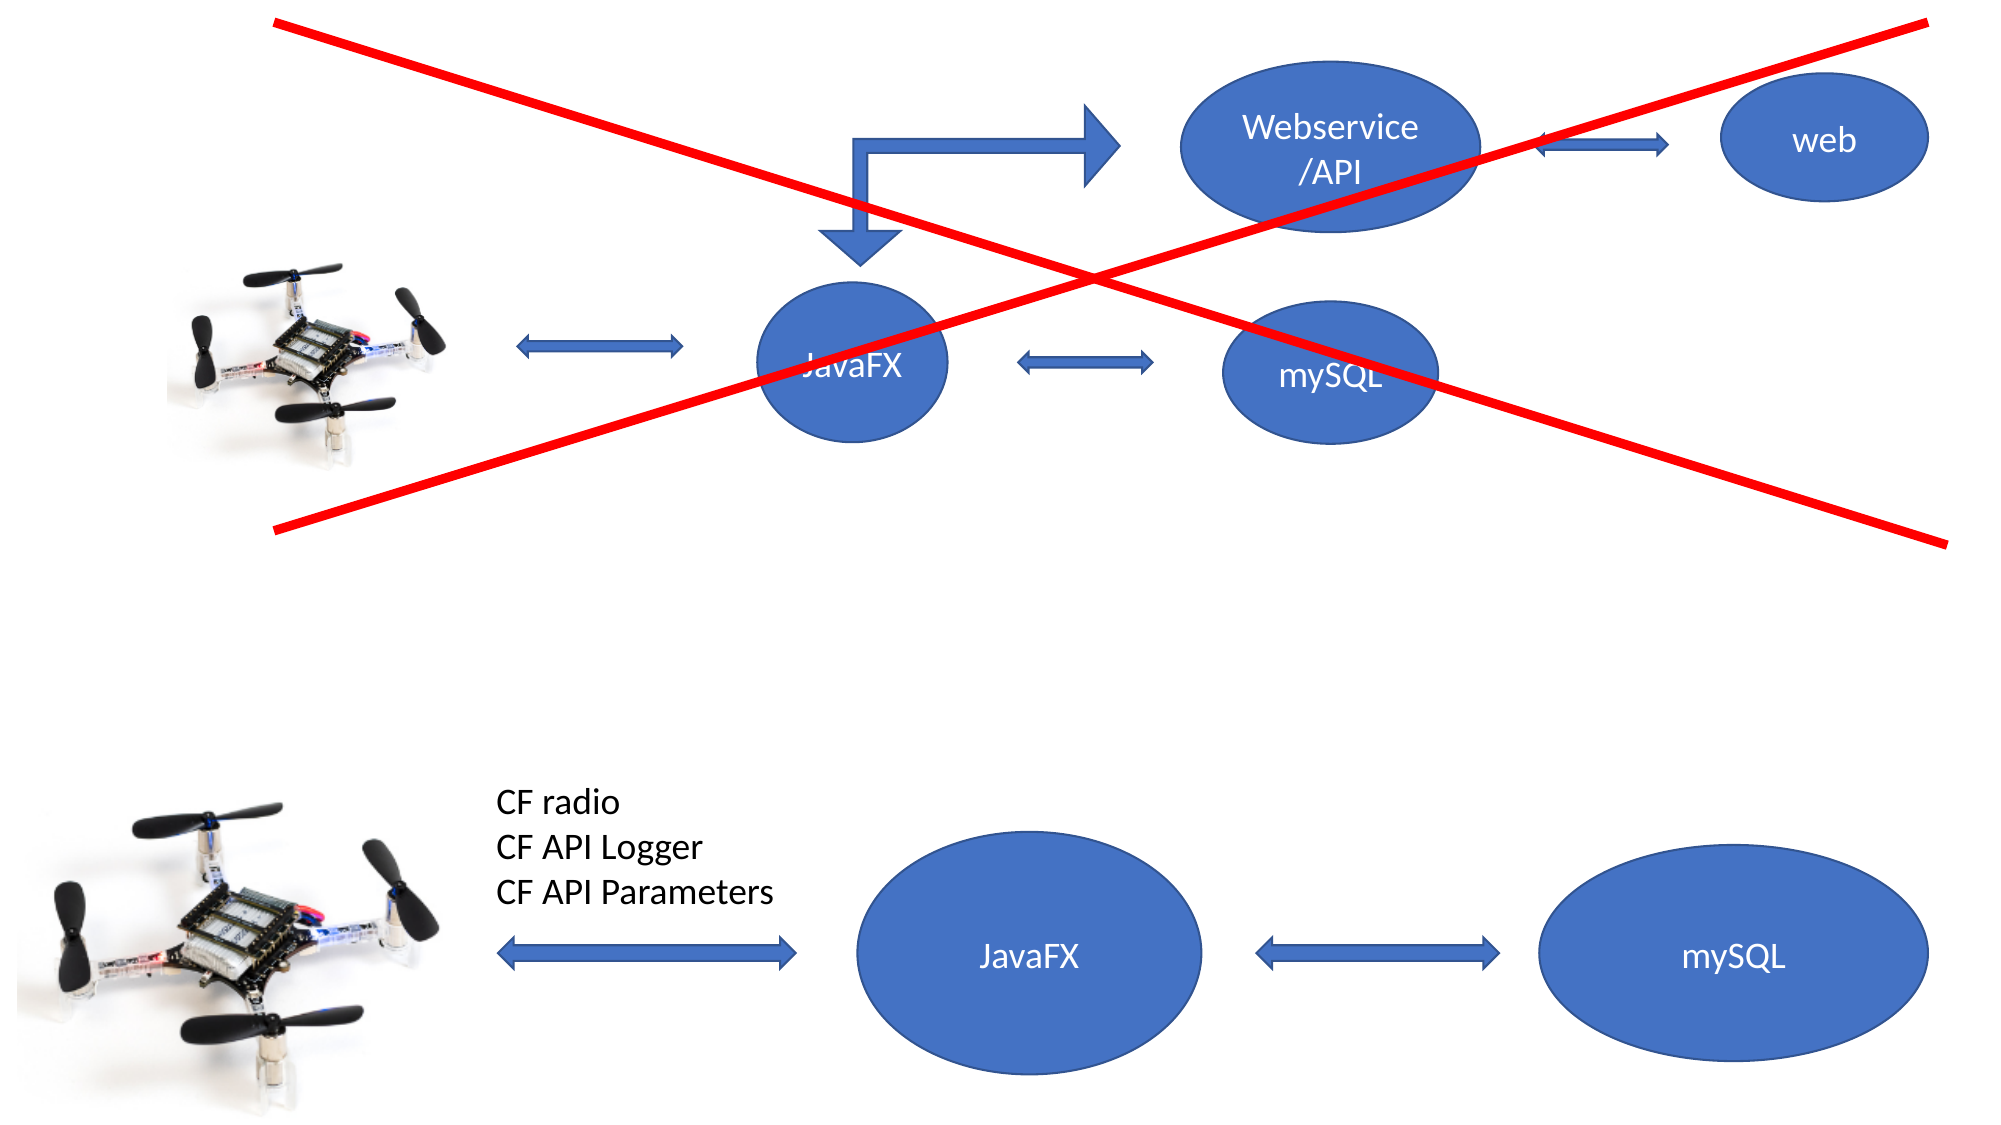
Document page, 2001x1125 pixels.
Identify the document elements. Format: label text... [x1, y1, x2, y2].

text_box CF radio CF API Logger CF API Parameters [481, 769, 842, 919]
text_box mySQL [1538, 843, 1930, 1063]
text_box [273, 22, 1928, 531]
picture [167, 249, 273, 476]
picture [16, 781, 458, 1125]
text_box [273, 22, 1948, 546]
text_box [1254, 934, 1501, 972]
text_box JavaFX [856, 830, 1203, 1076]
text_box [496, 934, 798, 972]
